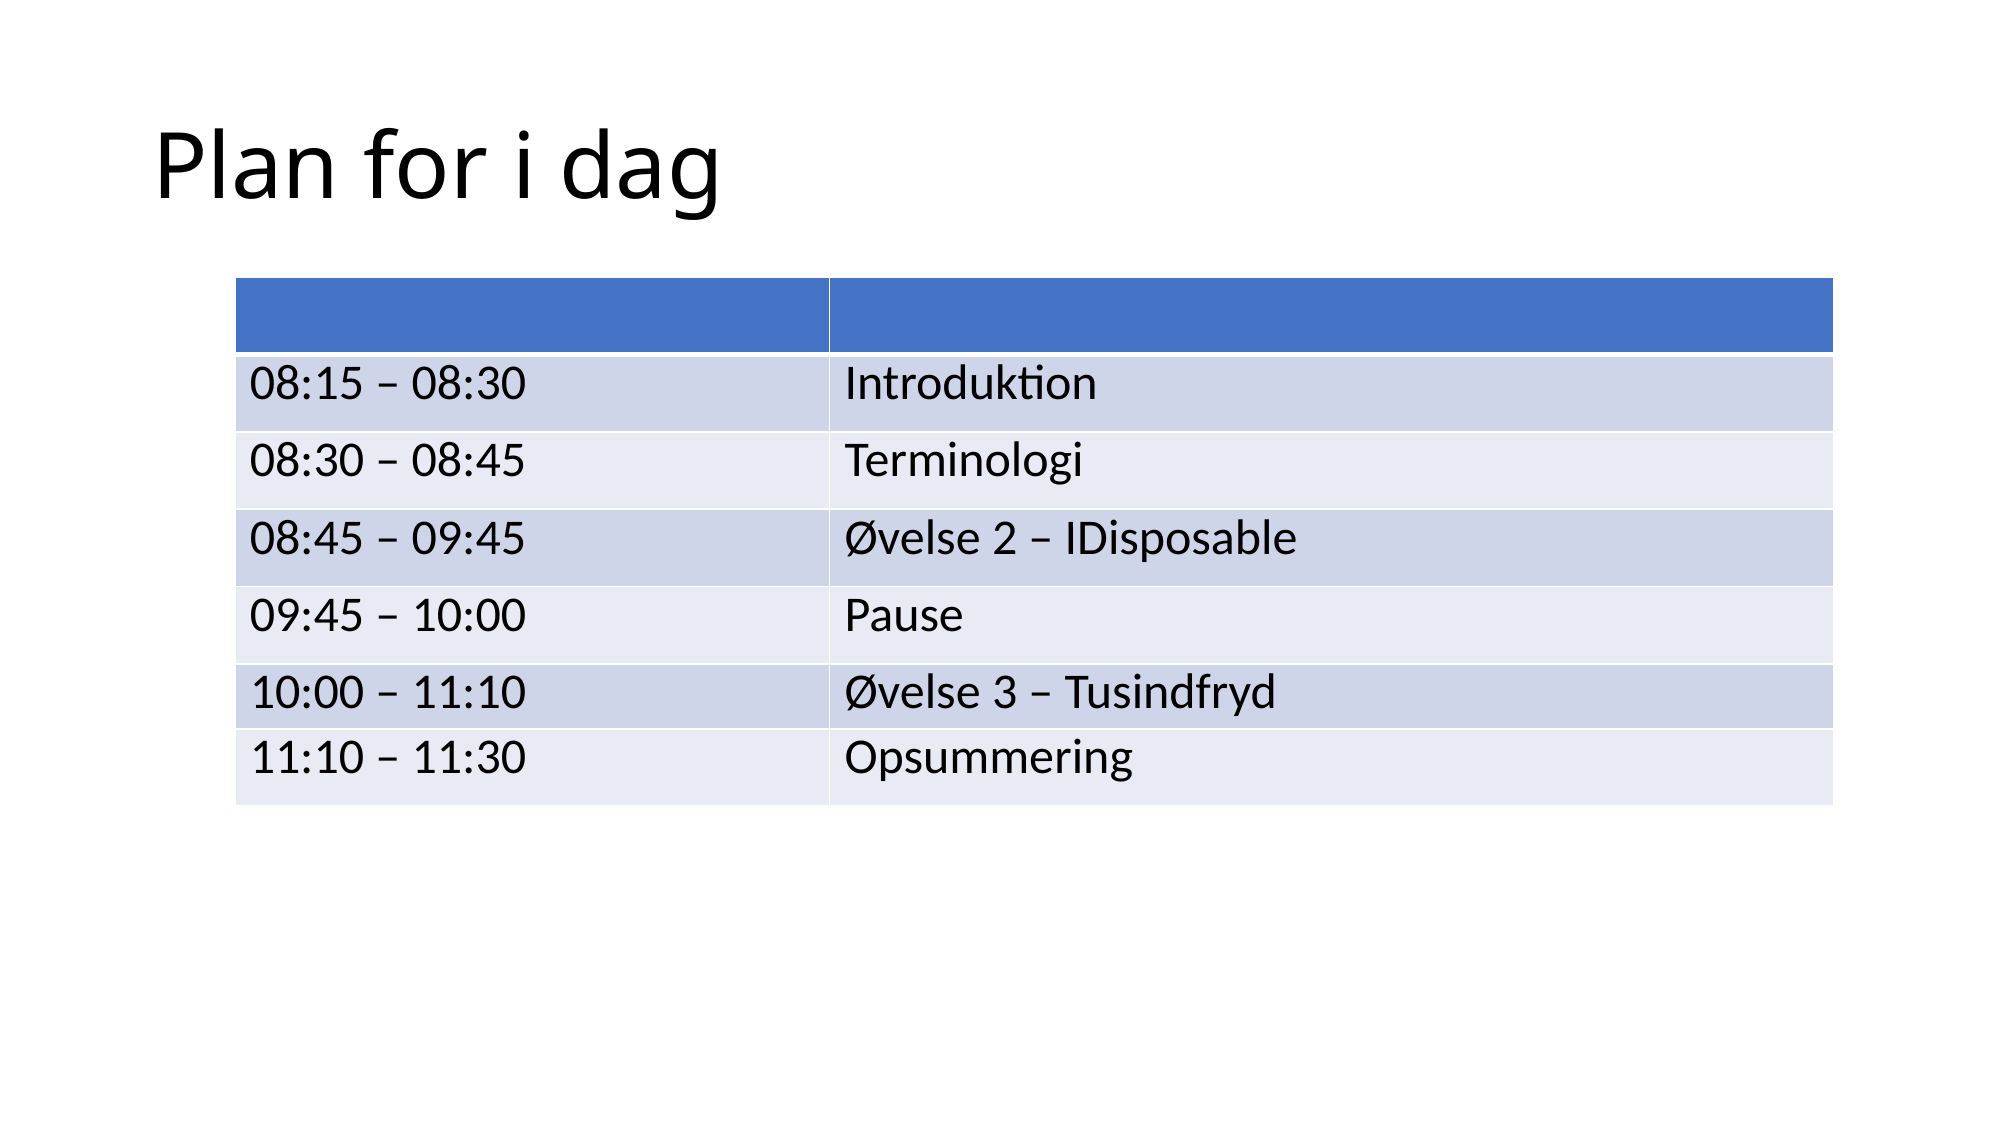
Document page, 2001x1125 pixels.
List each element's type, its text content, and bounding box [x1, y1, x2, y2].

table_header [830, 278, 1833, 352]
table_cell 09:45 – 10:00 [236, 587, 829, 663]
table_cell 10:00 – 11:10 [236, 665, 829, 728]
table_cell Pause [830, 587, 1833, 663]
table_cell Øvelse 2 – IDisposable [830, 510, 1833, 586]
table_cell 11:10 – 11:30 [236, 730, 829, 805]
title Plan for i dag [137, 59, 1863, 278]
table_cell Introduktion [830, 357, 1833, 431]
table_cell Øvelse 3 – Tusindfryd [830, 665, 1833, 728]
table_cell 08:15 – 08:30 [236, 357, 829, 431]
table_cell 08:45 – 09:45 [236, 510, 829, 586]
table_header [236, 278, 829, 352]
table_cell 08:30 – 08:45 [236, 433, 829, 508]
table_cell Opsummering [830, 730, 1833, 805]
table_cell Terminologi [830, 433, 1833, 508]
